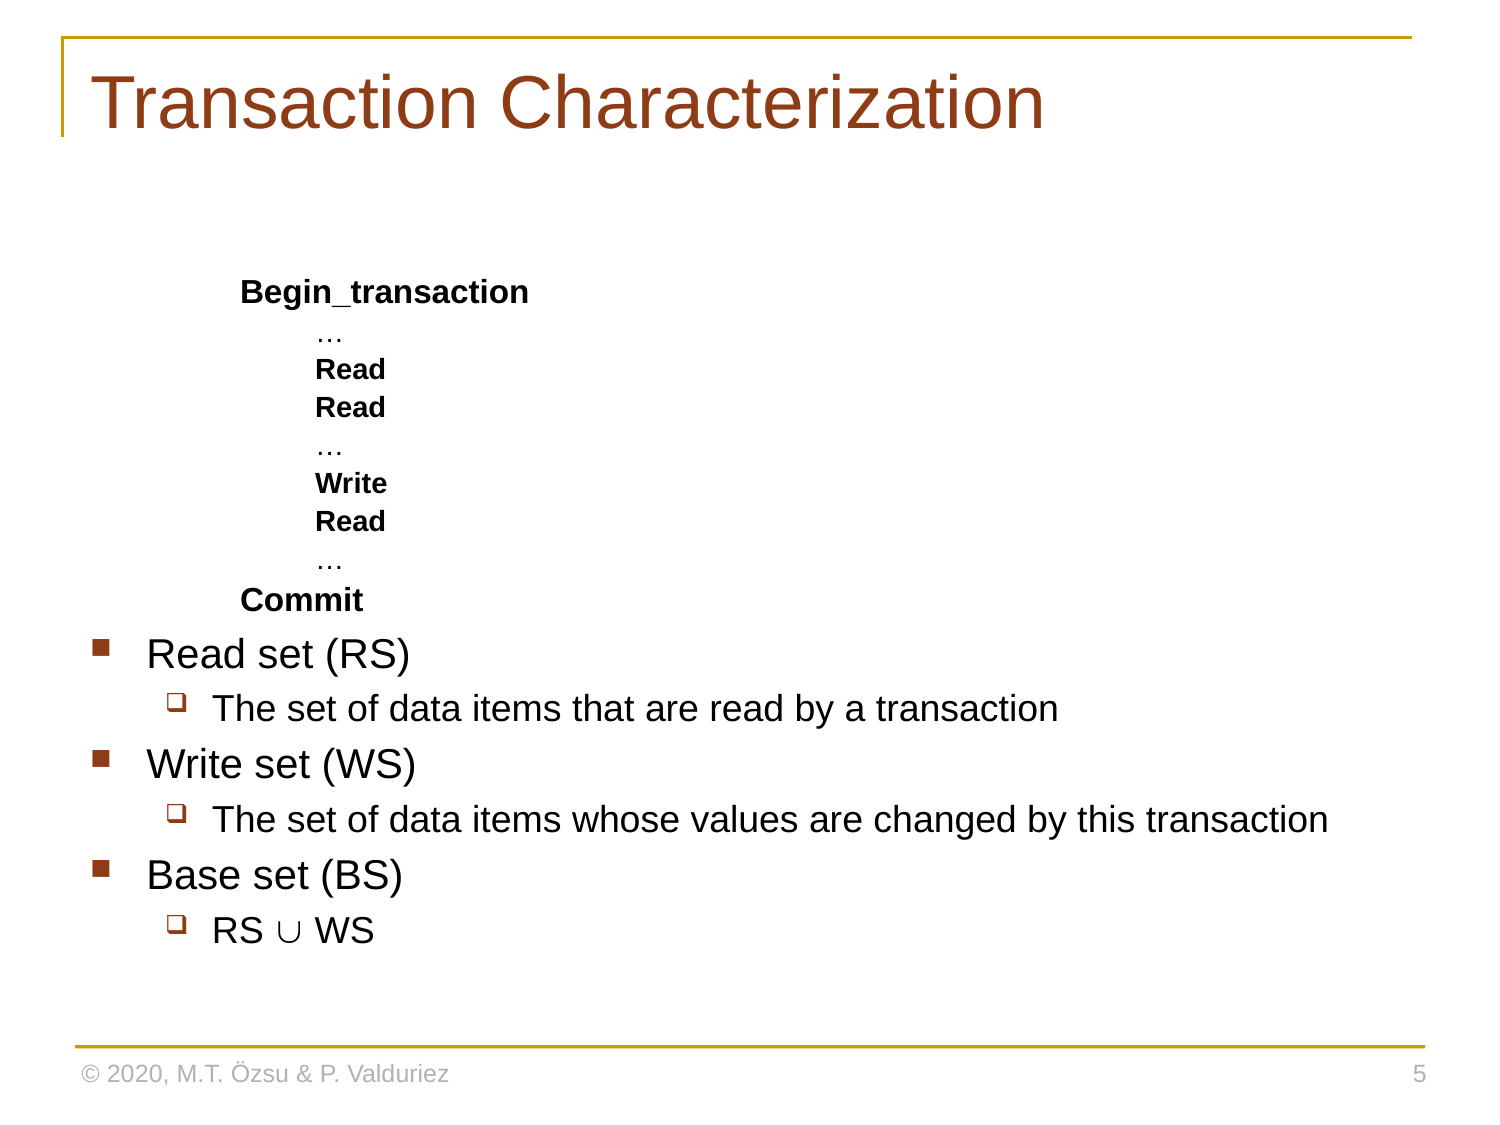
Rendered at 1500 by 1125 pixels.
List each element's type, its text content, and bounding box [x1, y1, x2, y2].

footer © 2020, M.T. Özsu & P. Valduriez [66, 1042, 573, 1103]
title Transaction Characterization [74, 45, 1426, 233]
list Begin_transaction … Read Read … Write Read … Commit Read set (RS) The set of data items that are read by a transaction Write set (WS) The set of data items whose values are changed by this transaction Base set (BS) RS ∪ WS [74, 262, 1426, 1006]
slide_number 5 [1104, 1042, 1442, 1103]
